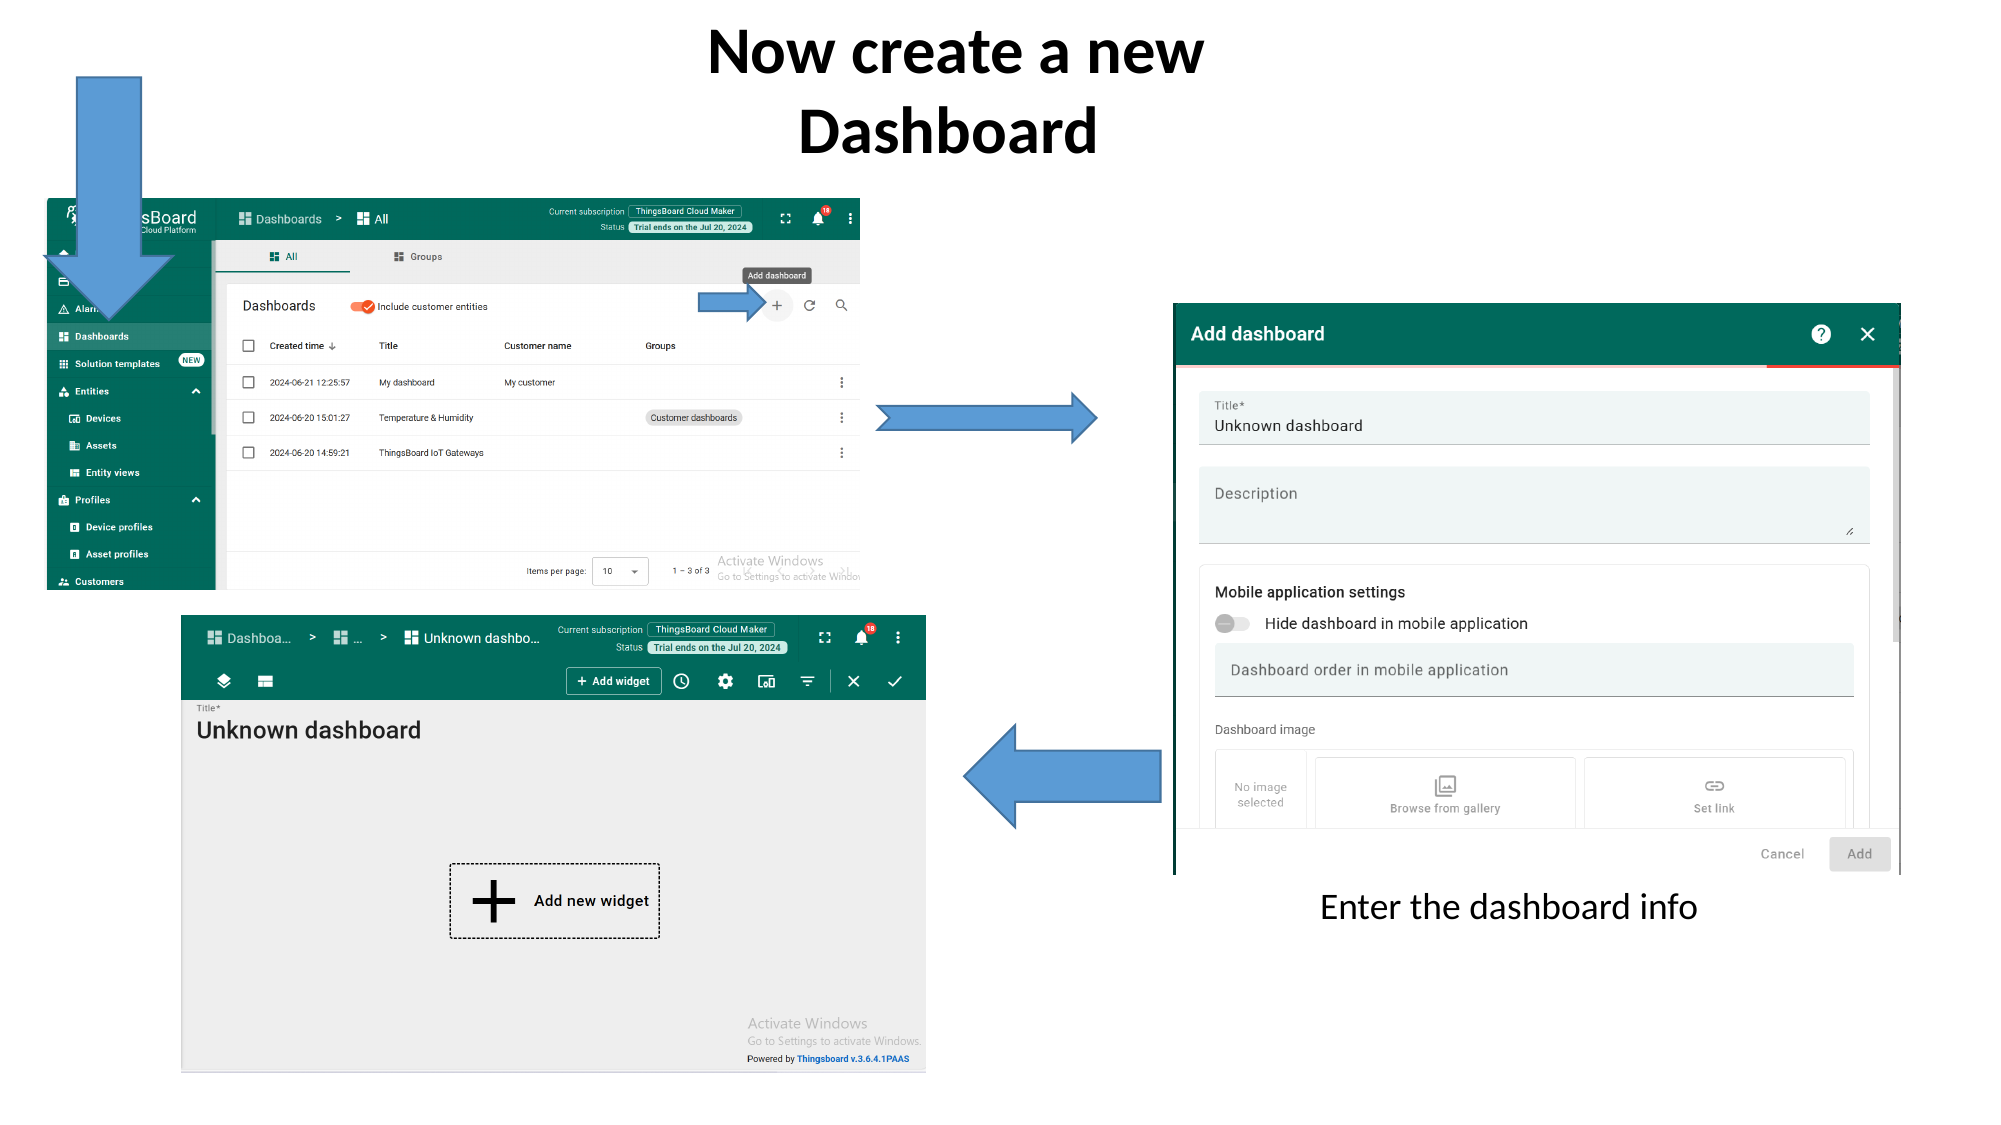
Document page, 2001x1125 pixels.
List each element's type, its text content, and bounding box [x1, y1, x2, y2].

text_box Enter the dashboard info [1305, 874, 2000, 935]
picture [181, 615, 926, 1073]
picture [1173, 303, 1901, 875]
text_box [962, 722, 1162, 830]
text_box [875, 391, 1098, 445]
text_box [75, 76, 143, 198]
picture [44, 198, 860, 590]
text_box Now create a new Dashboard [552, 0, 1361, 175]
